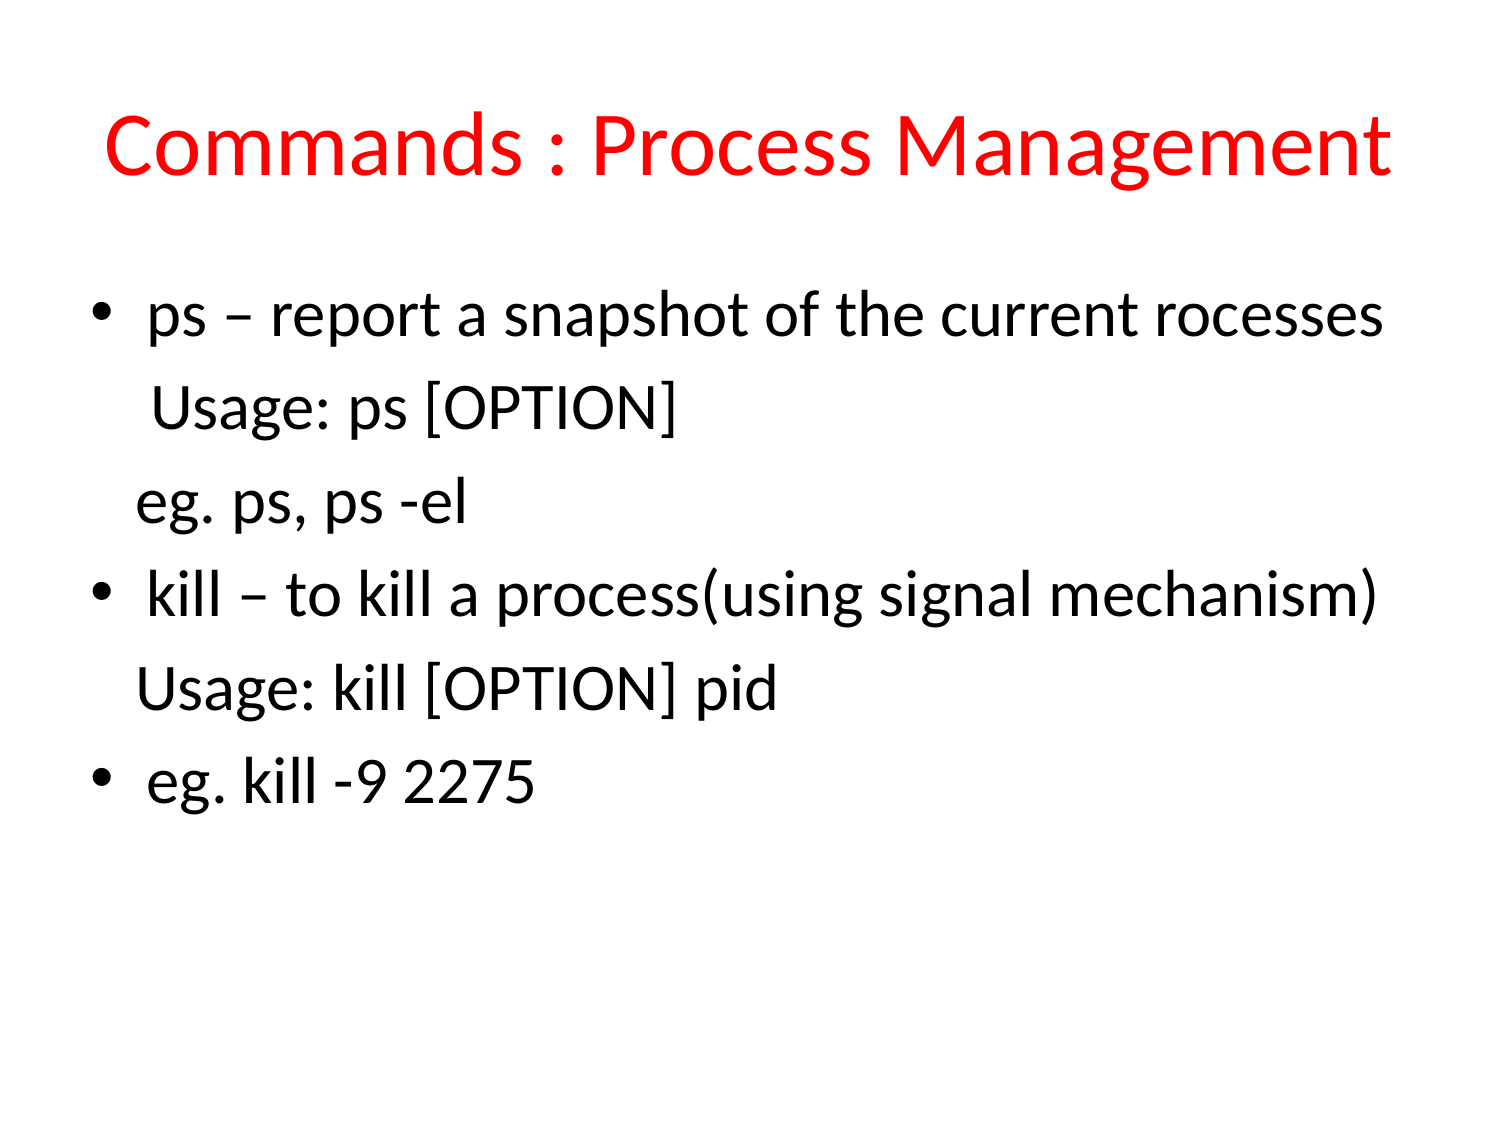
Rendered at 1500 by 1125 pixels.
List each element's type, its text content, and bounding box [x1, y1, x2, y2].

title Commands : Process Management [74, 44, 1426, 233]
list ps – report a snapshot of the current rocesses Usage: ps [OPTION] eg. ps, ps -el kill – to kill a process(using signal mechanism) Usage: kill [OPTION] pid eg. kill -9 2275 [74, 262, 1426, 1006]
